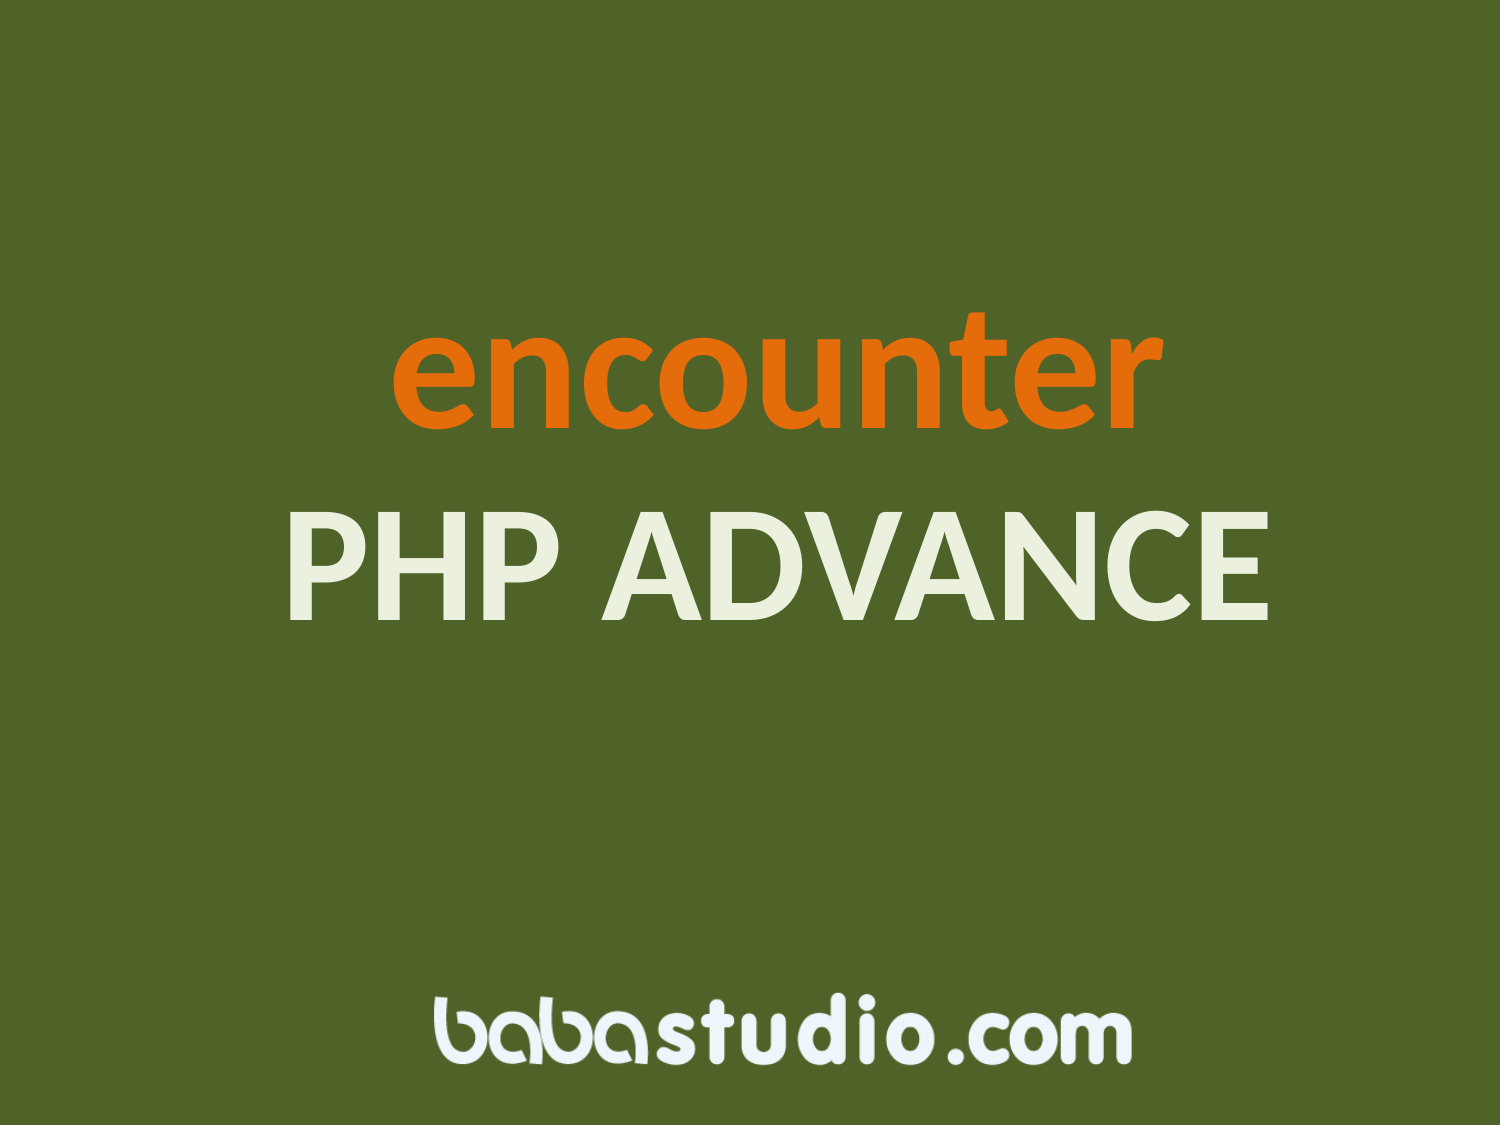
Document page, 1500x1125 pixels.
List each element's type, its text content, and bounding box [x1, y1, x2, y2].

text_box [621, 476, 667, 529]
text_box encounter [140, 234, 1416, 476]
title PHP ADVANCE [140, 476, 1416, 675]
picture [433, 984, 1136, 1074]
